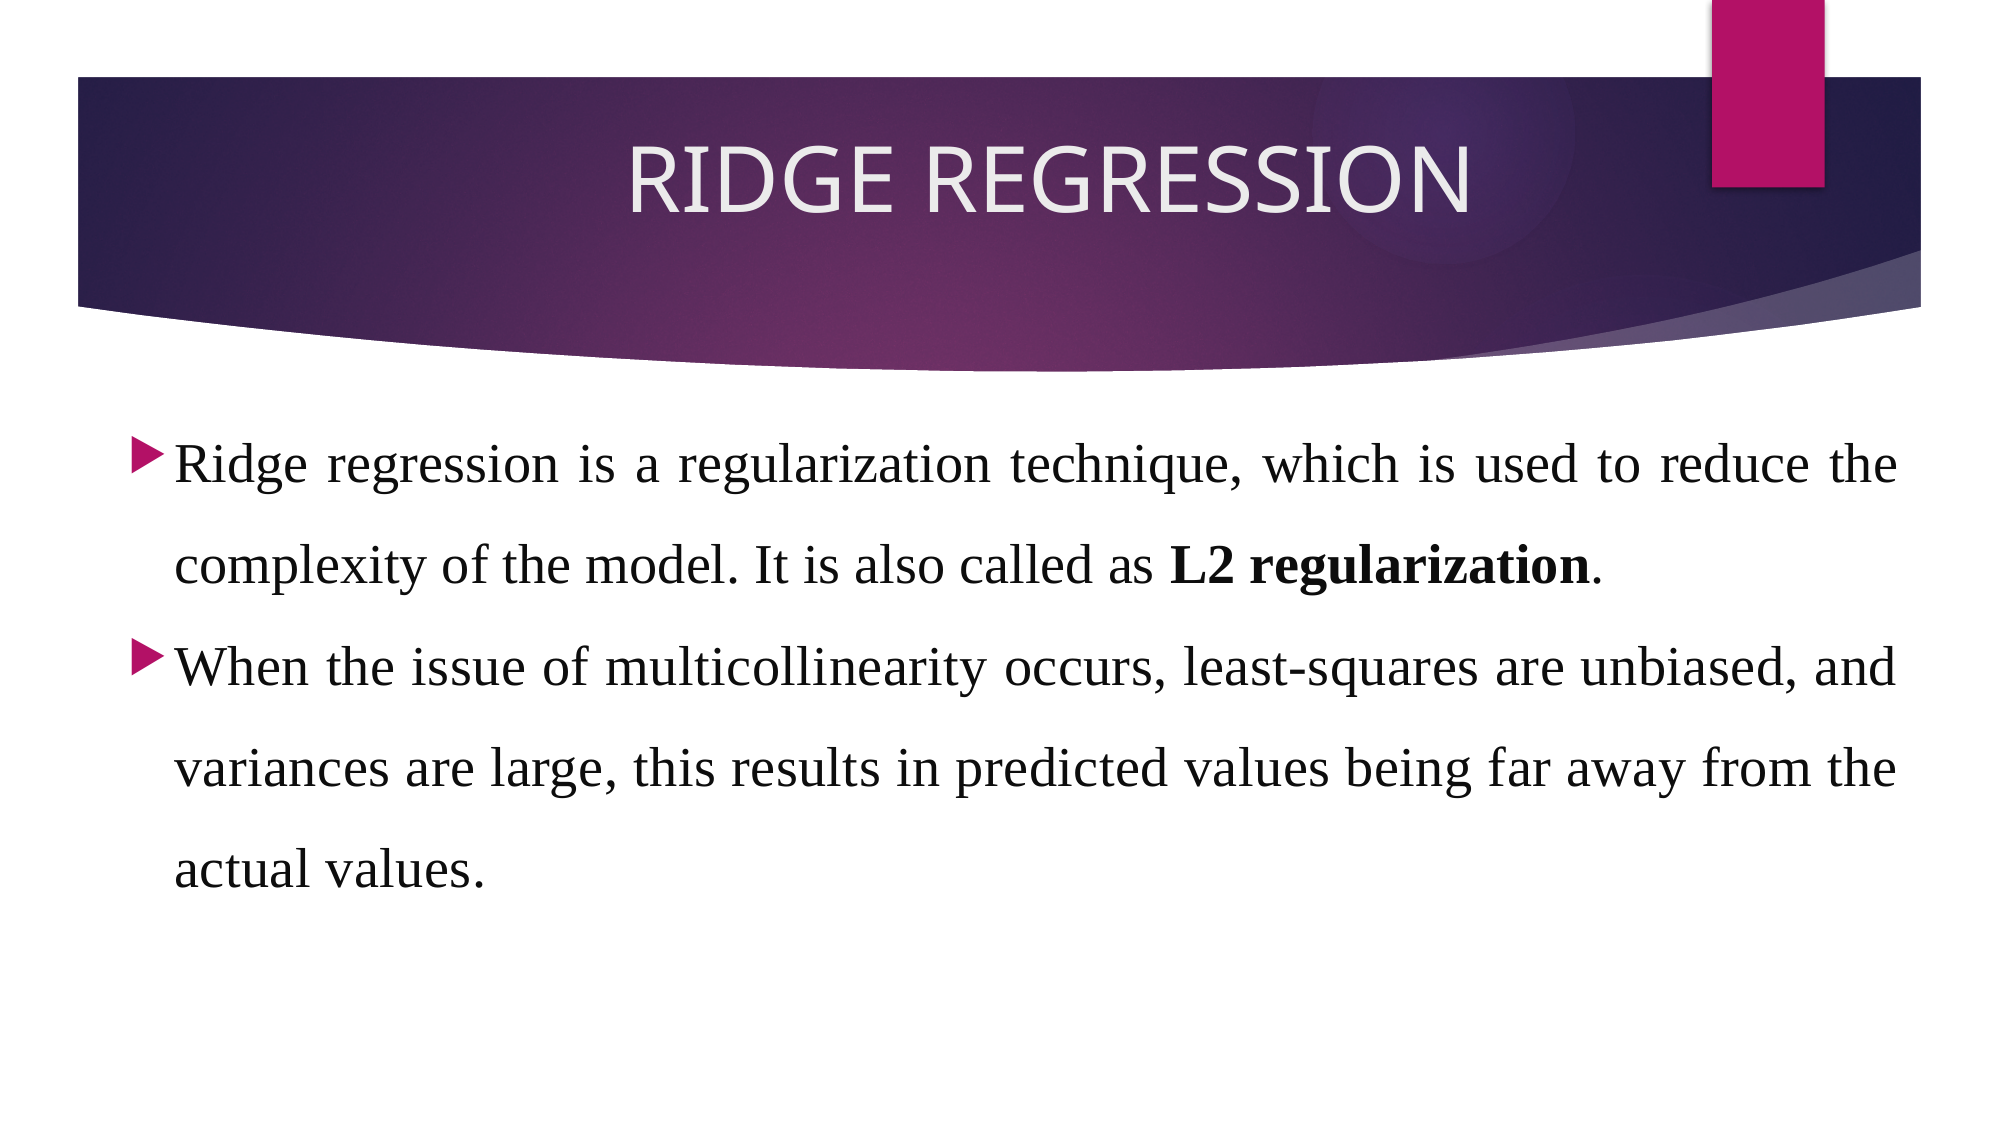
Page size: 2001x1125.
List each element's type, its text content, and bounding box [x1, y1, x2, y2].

title RIDGE REGRESSION [201, 76, 1901, 260]
list Ridge regression is a regularization technique, which is used to reduce the complexity of the model. It is also called as L2 regularization. When the issue of multicollinearity occurs, least-squares are unbiased, and variances are large, this results in predicted values being far away from the actual values. [84, 293, 1916, 1060]
